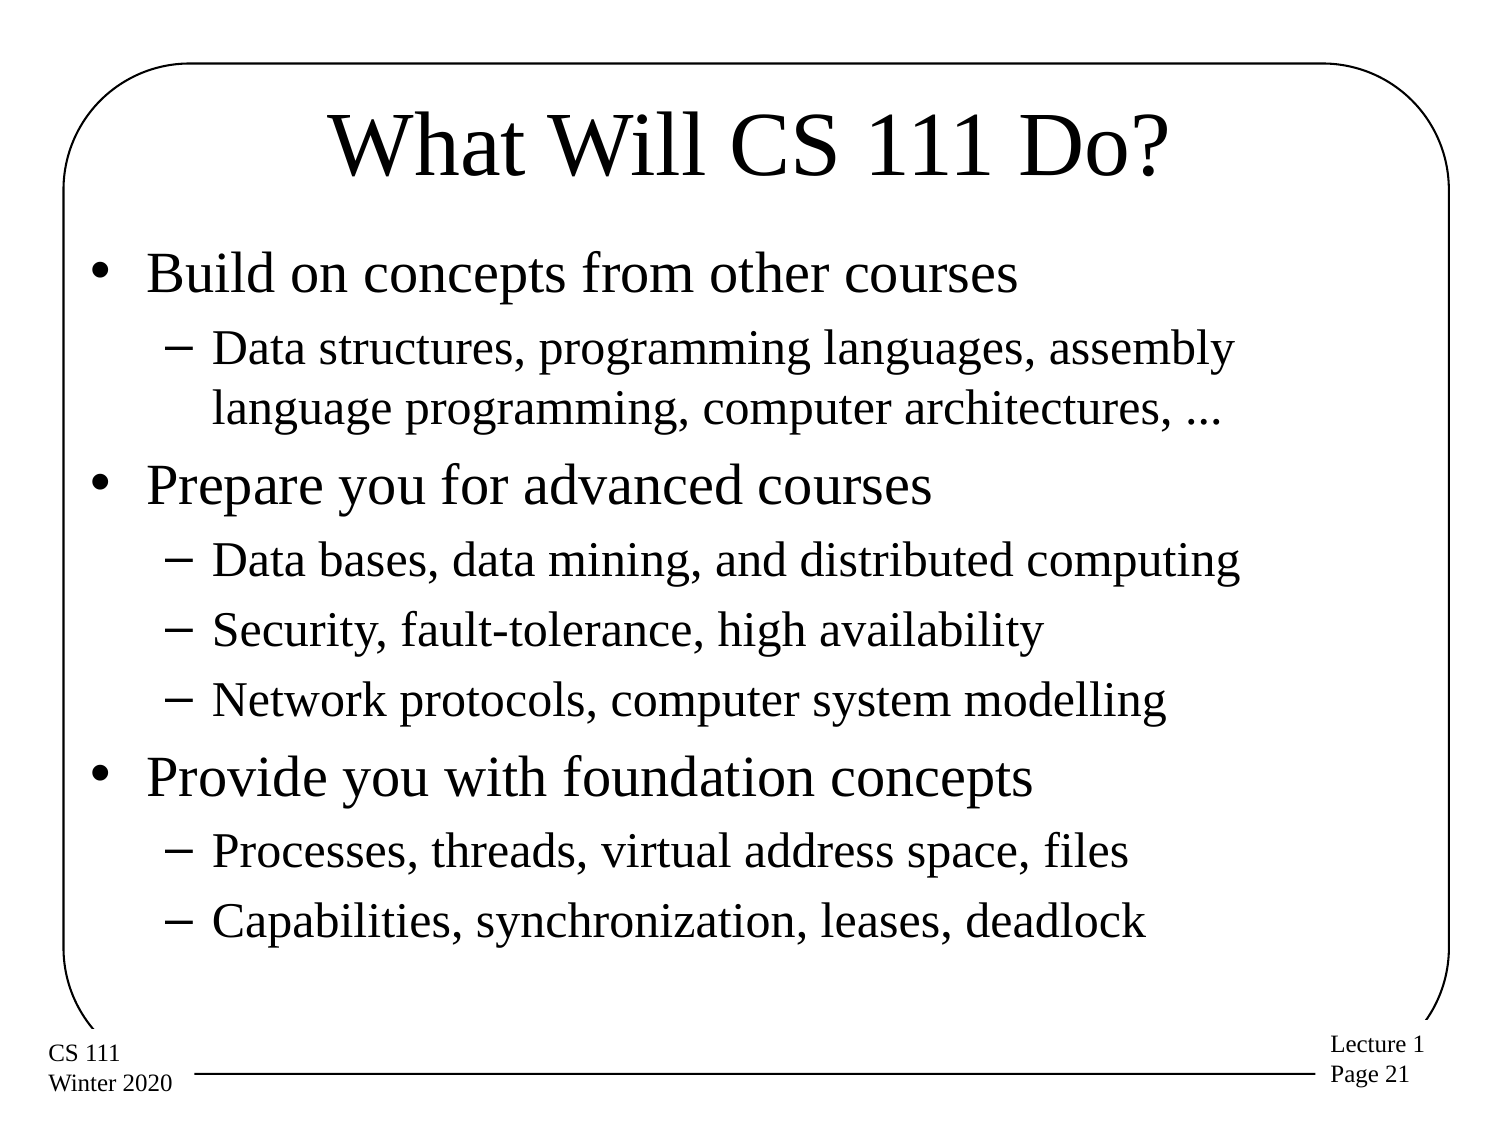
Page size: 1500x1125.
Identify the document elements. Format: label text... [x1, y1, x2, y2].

list Build on concepts from other courses Data structures, programming languages, assembly language programming, computer architectures, ... Prepare you for advanced courses Data bases, data mining, and distributed computing Security, fault-tolerance, high availability Network protocols, computer system modelling Provide you with foundation concepts Processes, threads, virtual address space, files Capabilities, synchronization, leases, deadlock [74, 226, 1426, 970]
title What Will CS 111 Do? [74, 44, 1426, 226]
